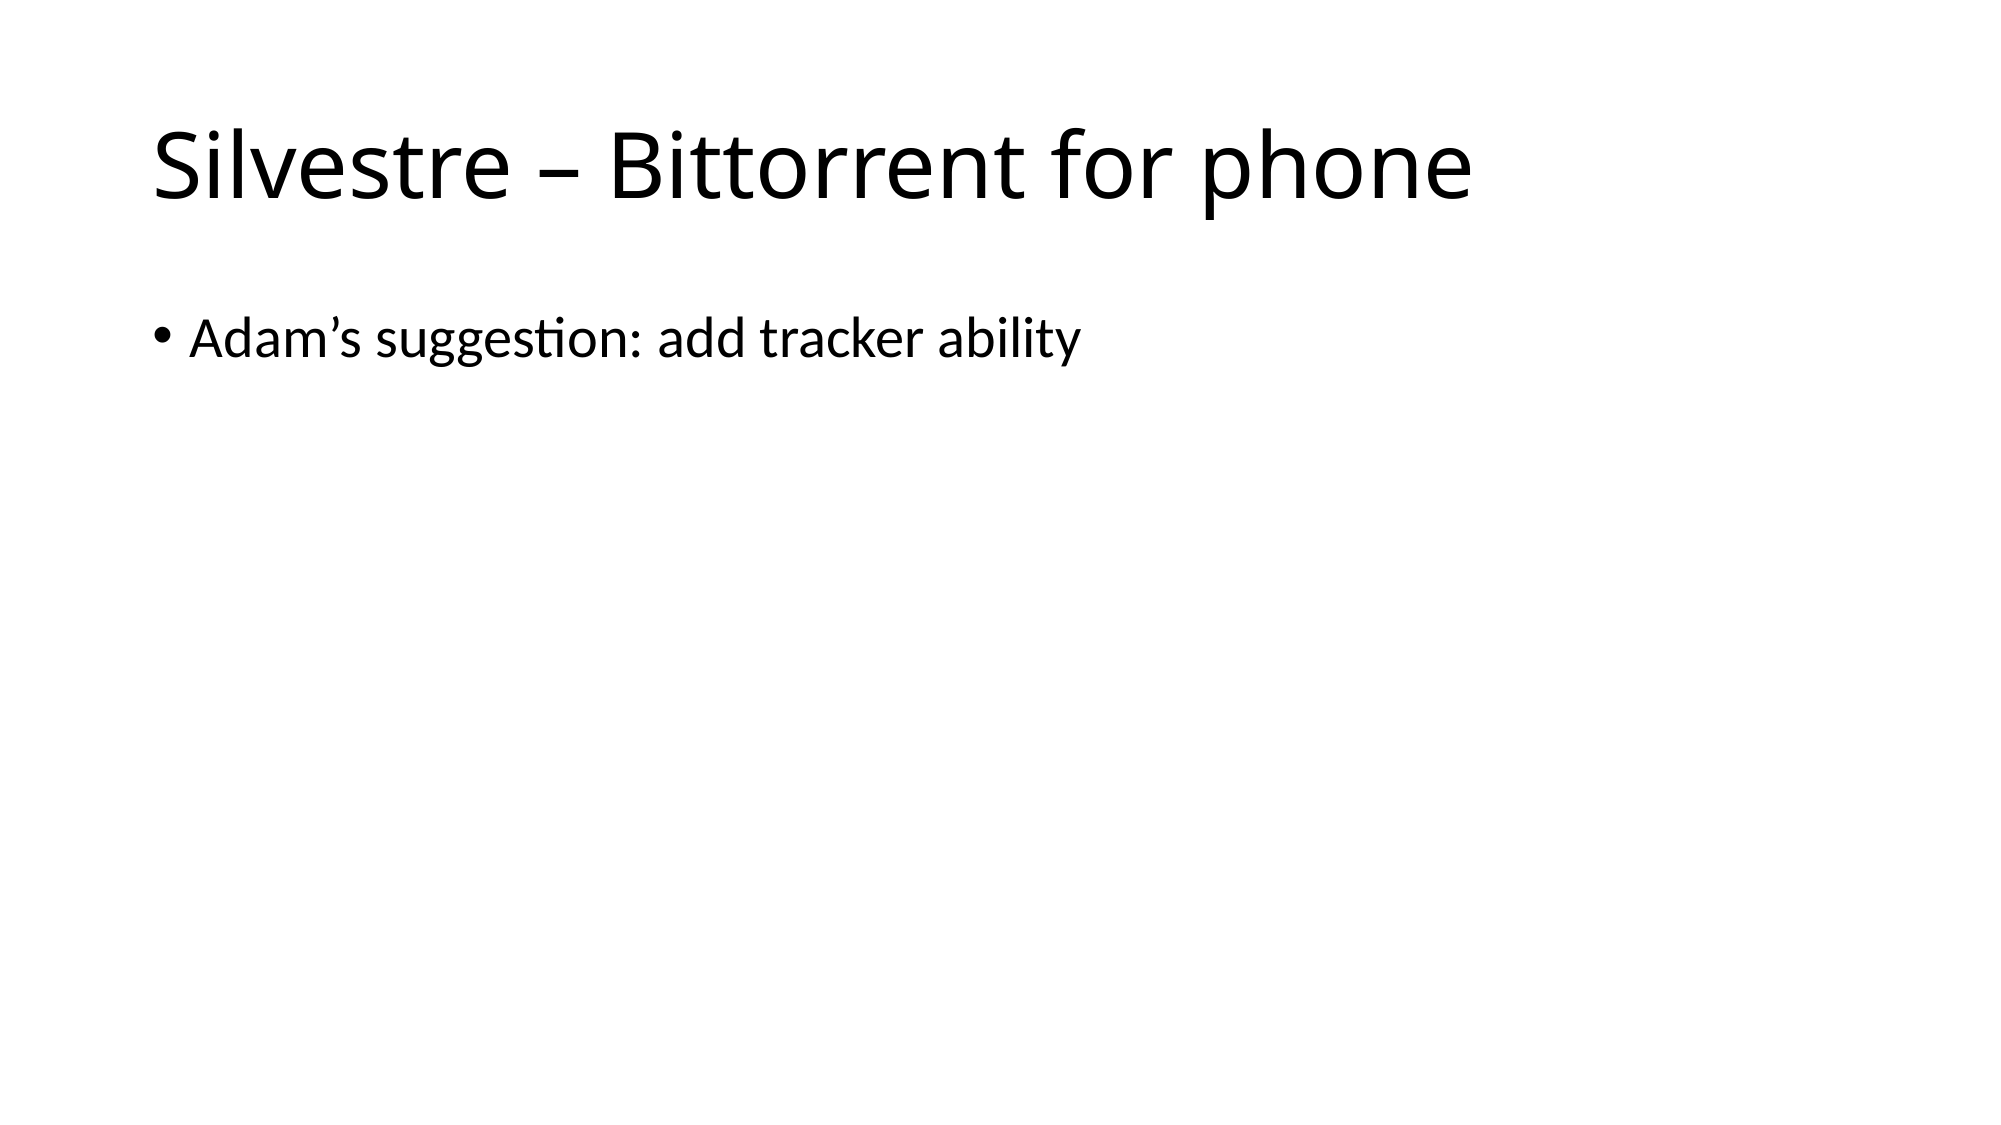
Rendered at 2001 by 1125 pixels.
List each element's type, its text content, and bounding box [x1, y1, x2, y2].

title Silvestre – Bittorrent for phone [137, 59, 1863, 278]
list Adam’s suggestion: add tracker ability [137, 299, 1863, 1014]
